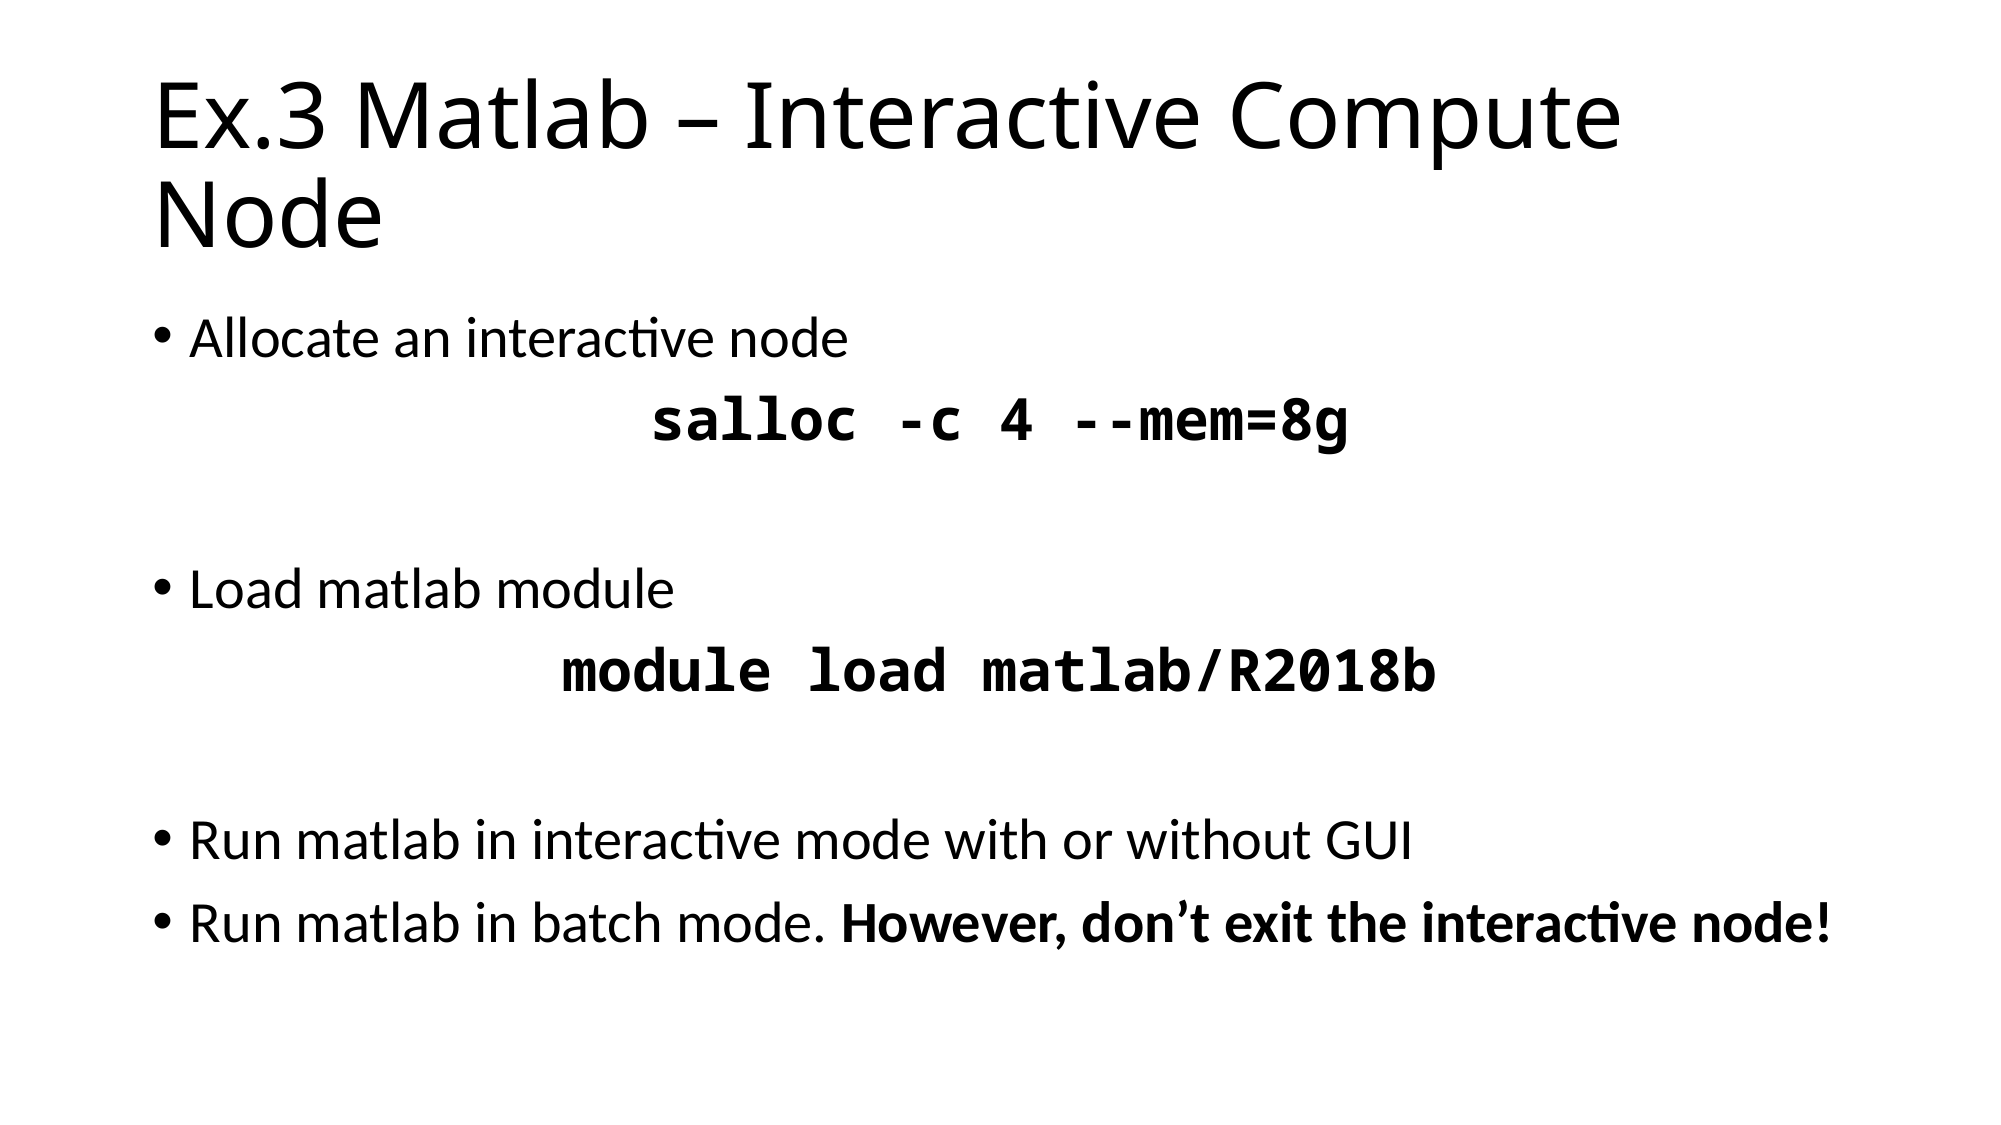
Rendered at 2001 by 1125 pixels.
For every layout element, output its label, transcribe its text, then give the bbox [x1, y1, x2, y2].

title Ex.3 Matlab – Interactive Compute Node [137, 59, 1863, 278]
list Allocate an interactive node salloc -c 4 --mem=8g Load matlab module module load matlab/R2018b Run matlab in interactive mode with or without GUI Run matlab in batch mode. However, don’t exit the interactive node! [137, 299, 1863, 1014]
